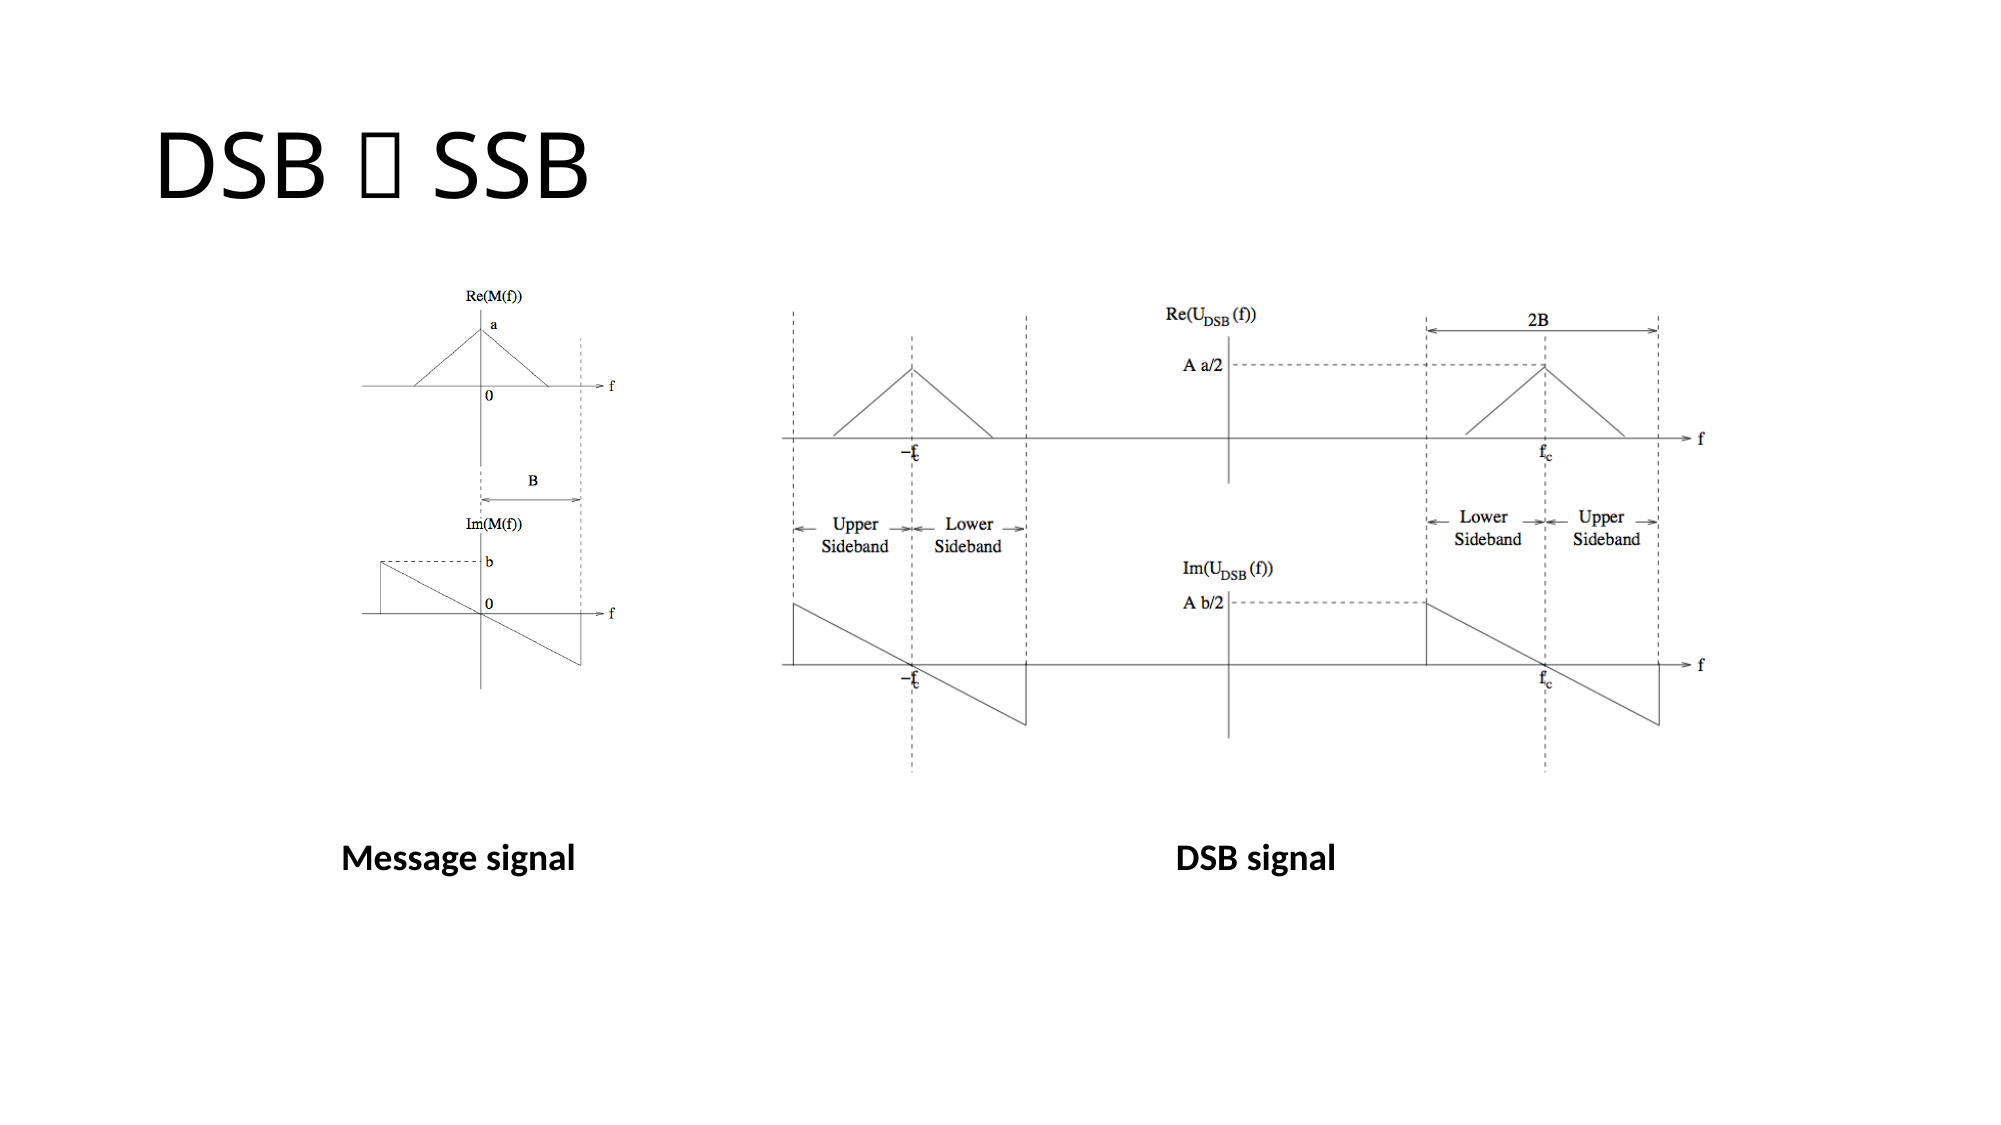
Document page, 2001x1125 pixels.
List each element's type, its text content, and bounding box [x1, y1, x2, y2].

title DSB  SSB [137, 59, 1863, 278]
picture [755, 283, 1750, 796]
text_box DSB signal [1161, 825, 1352, 886]
text_box Message signal [326, 825, 591, 886]
picture [337, 283, 668, 701]
